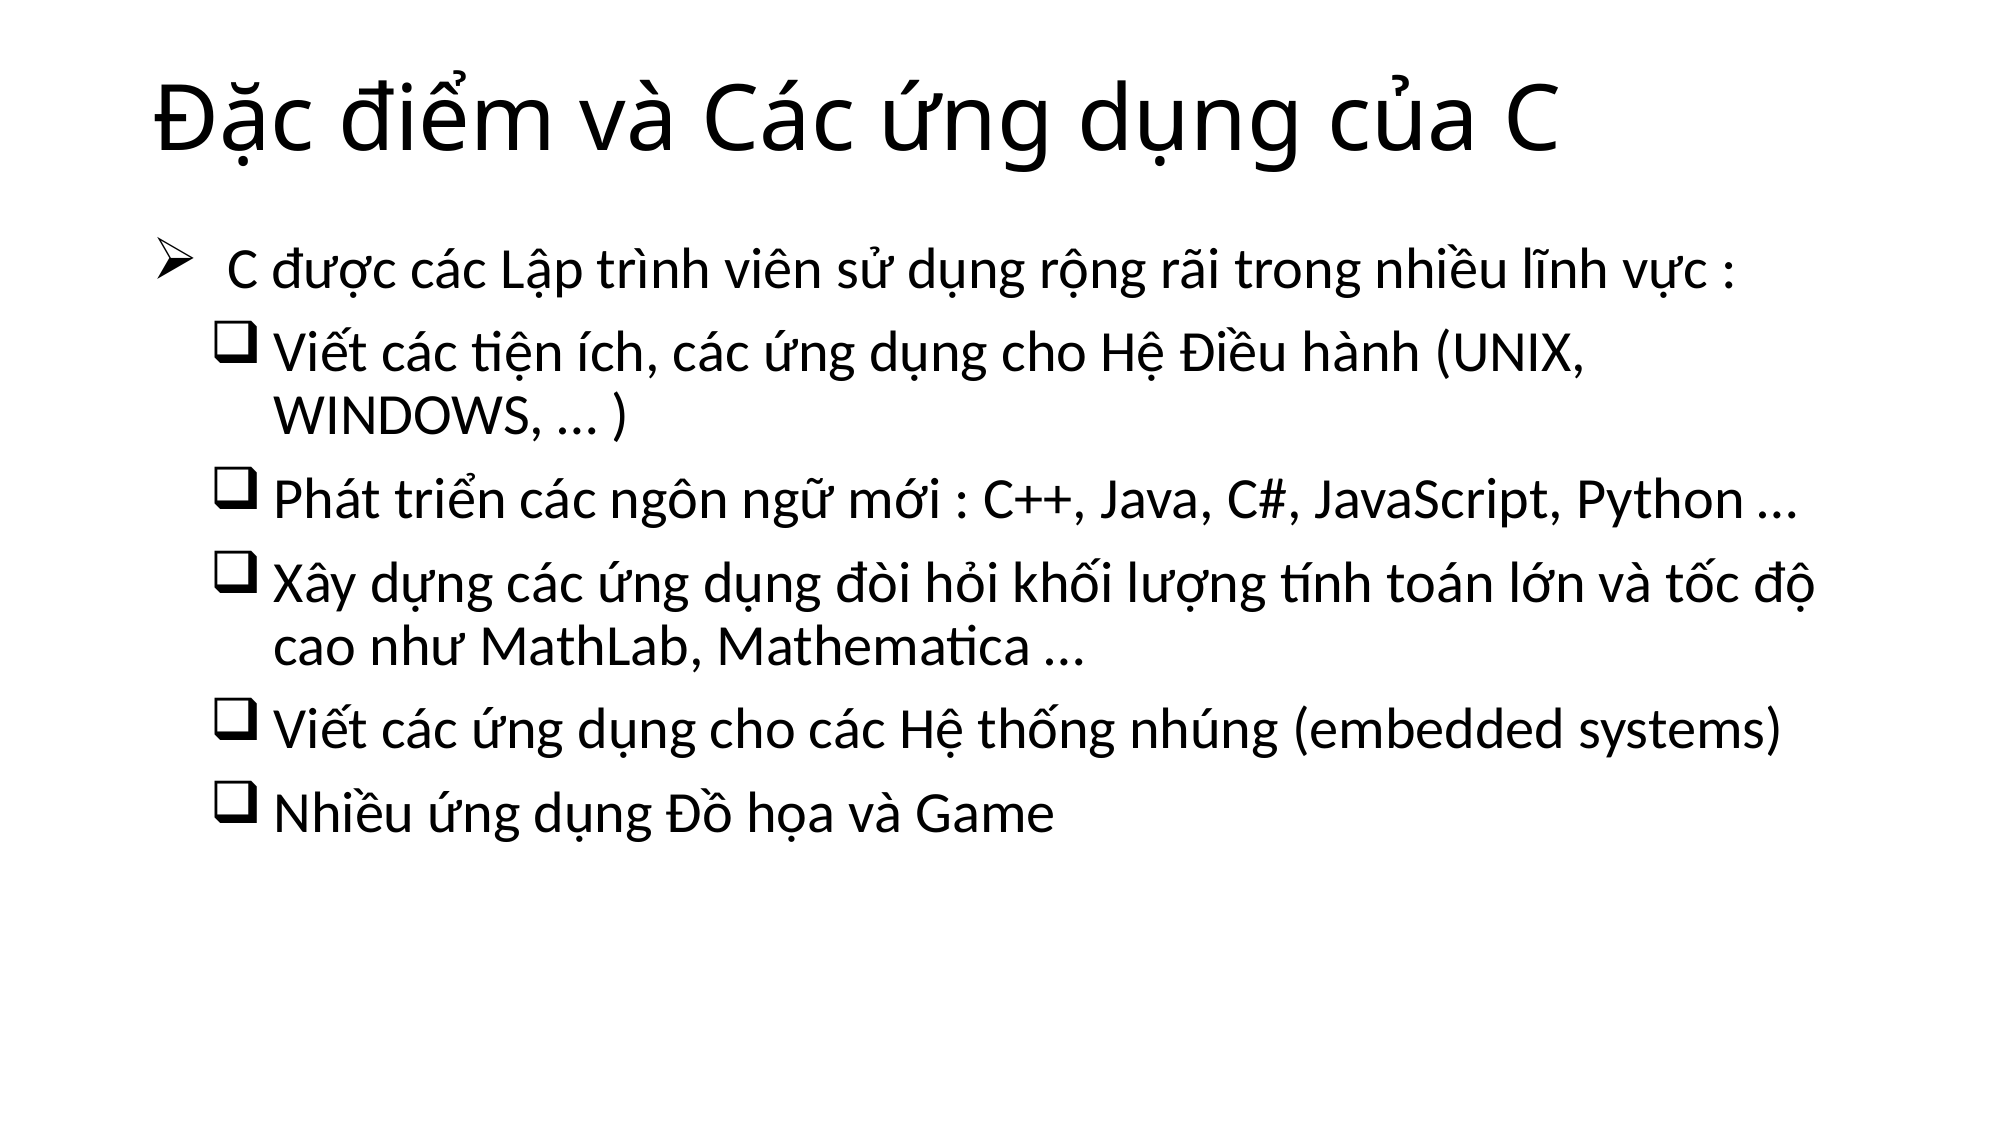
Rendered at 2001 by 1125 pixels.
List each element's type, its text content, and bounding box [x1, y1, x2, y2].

list C được các Lập trình viên sử dụng rộng rãi trong nhiều lĩnh vực : Viết các tiện ích, các ứng dụng cho Hệ Điều hành (UNIX, WINDOWS, … ) Phát triển các ngôn ngữ mới : C++, Java, C#, JavaScript, Python … Xây dựng các ứng dụng đòi hỏi khối lượng tính toán lớn và tốc độ cao như MathLab, Mathematica … Viết các ứng dụng cho các Hệ thống nhúng (embedded systems) Nhiều ứng dụng Đồ họa và Game [137, 230, 1863, 1043]
title Đặc điểm và Các ứng dụng của C [137, 32, 1863, 210]
